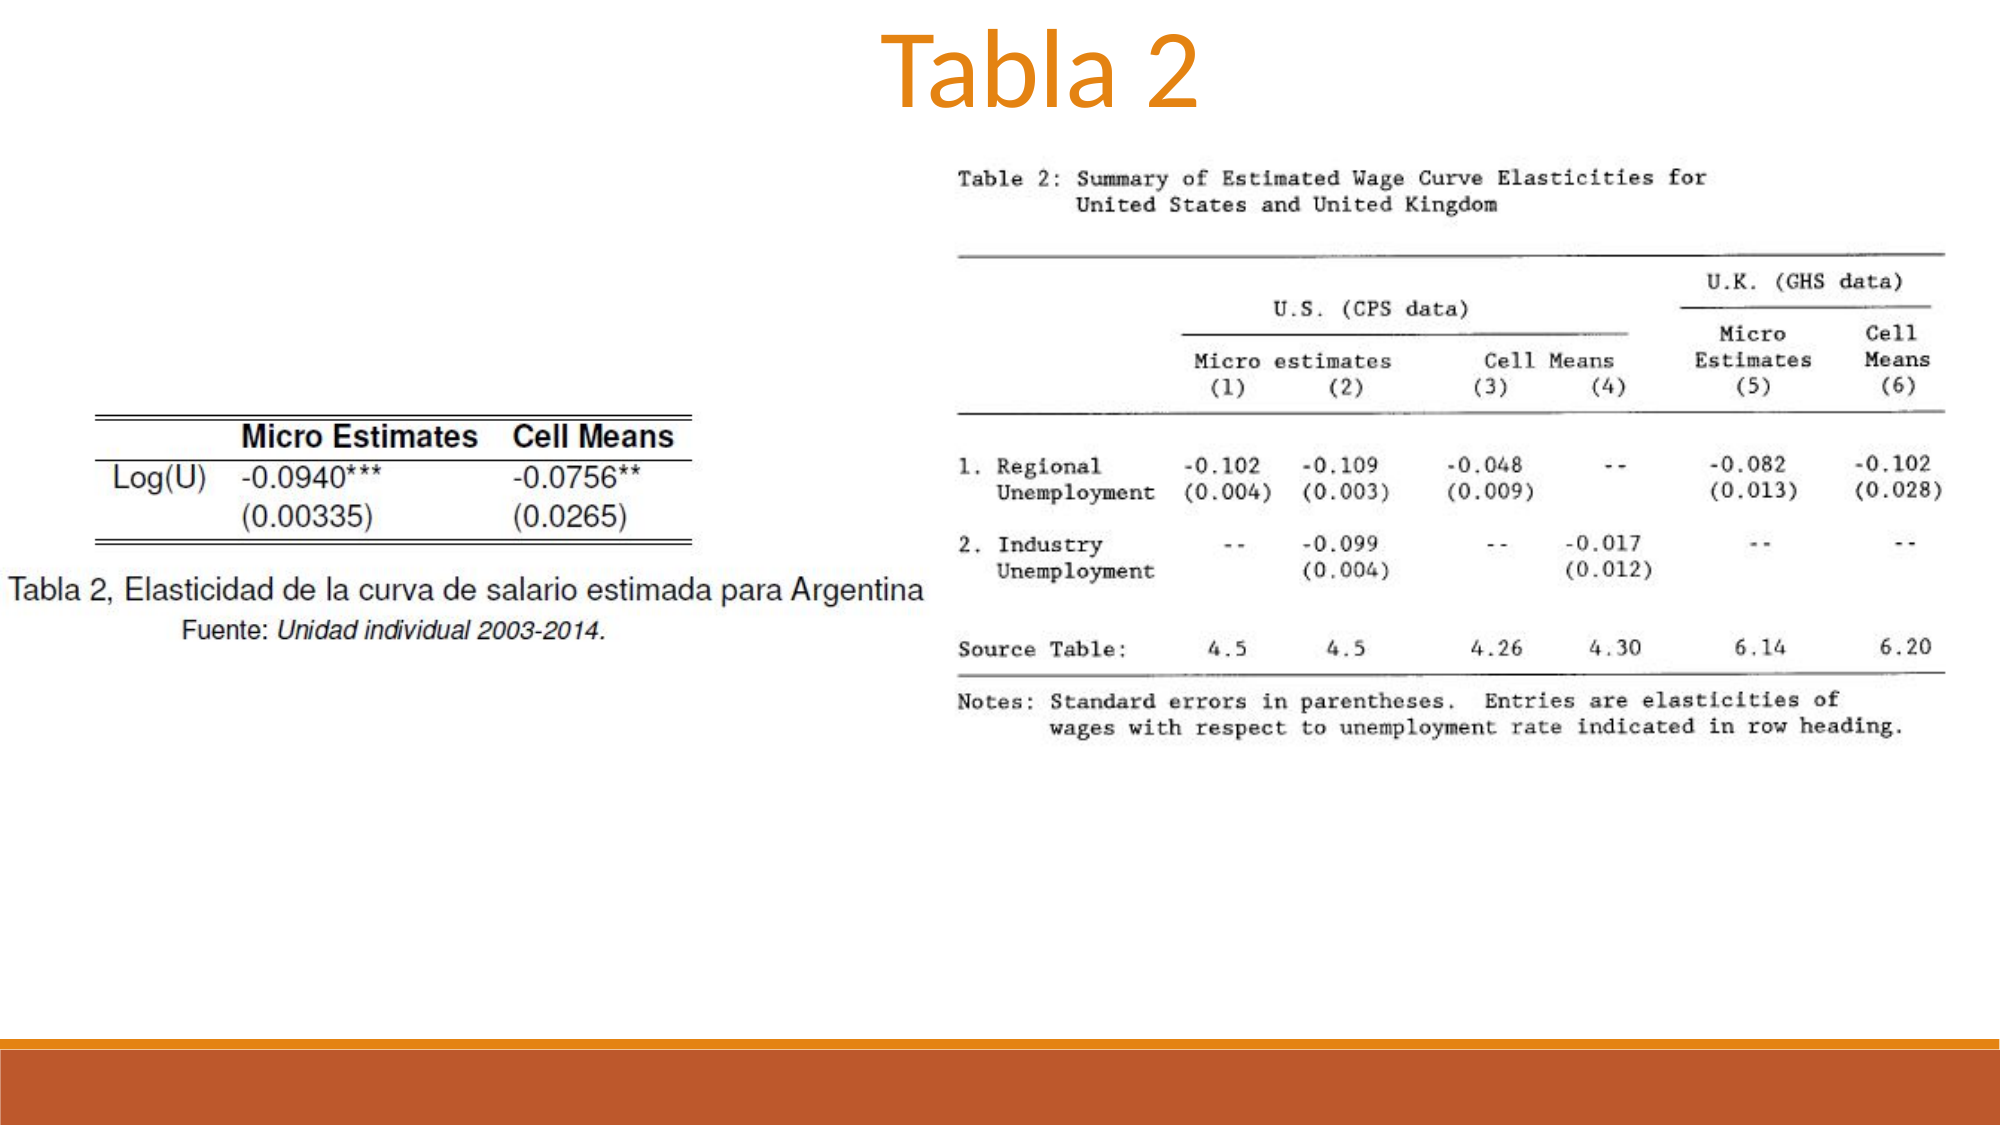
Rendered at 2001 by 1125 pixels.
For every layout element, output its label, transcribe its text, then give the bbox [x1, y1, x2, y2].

picture [940, 142, 1961, 755]
picture [0, 400, 935, 653]
text_box Tabla 2 [865, 0, 1217, 137]
